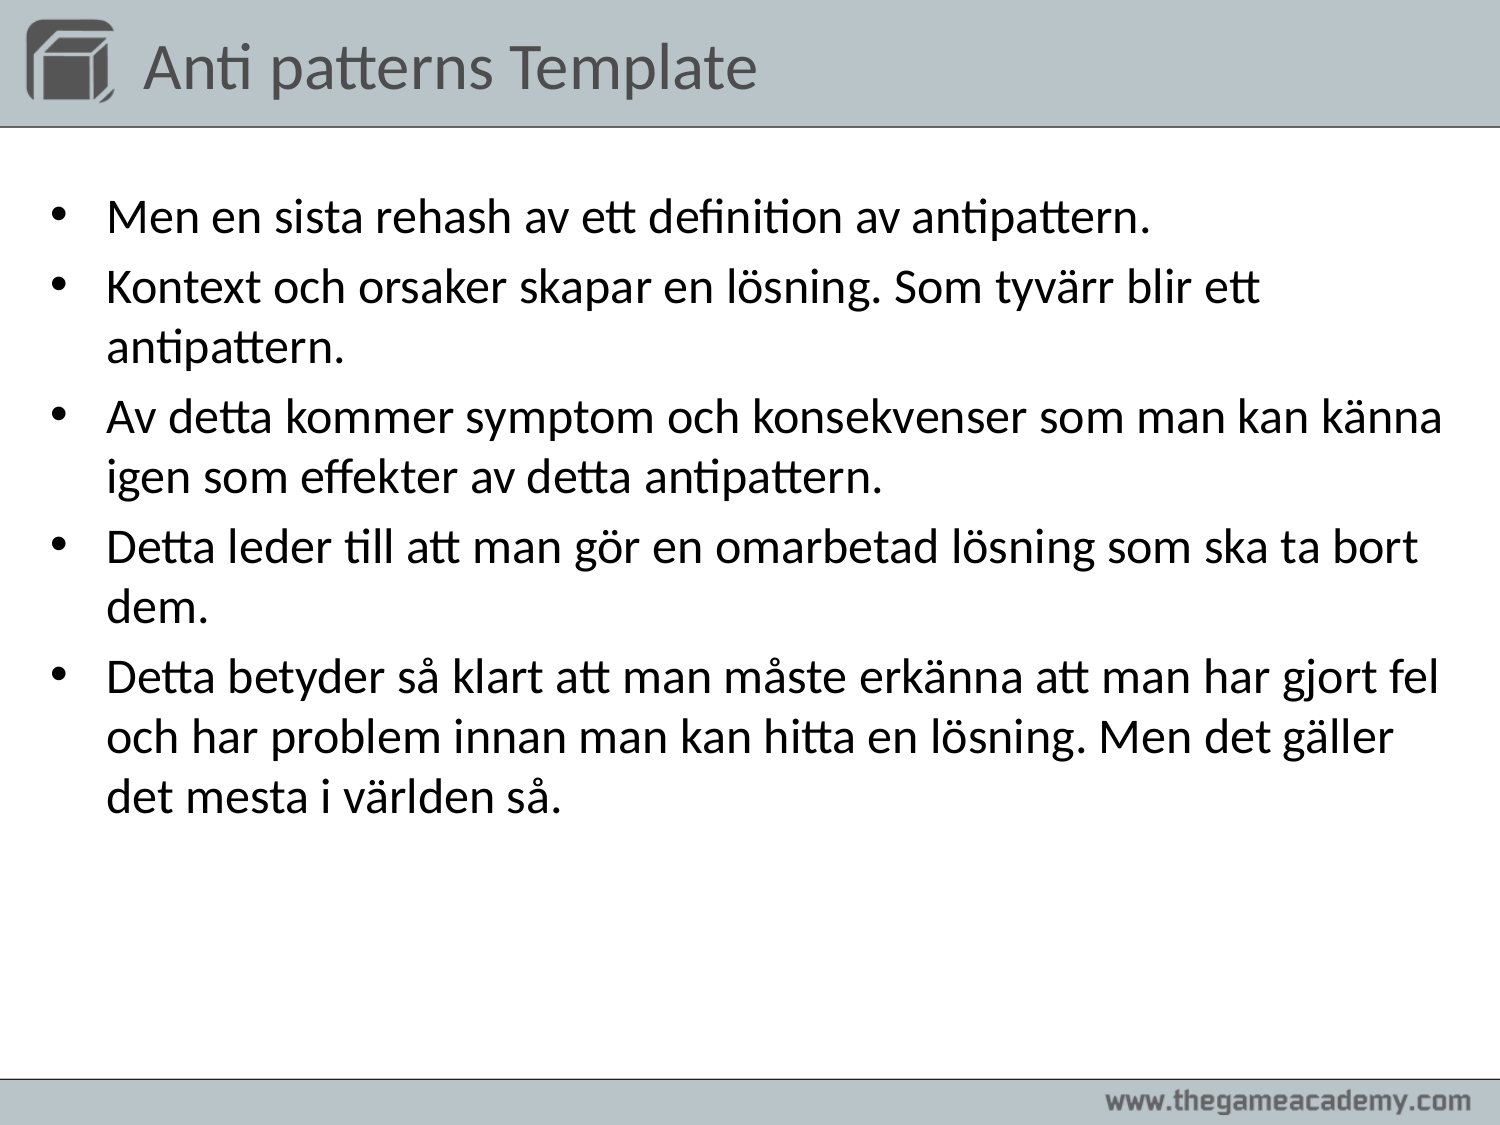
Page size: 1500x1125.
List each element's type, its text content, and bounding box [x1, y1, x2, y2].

title Anti patterns Template [128, 0, 1500, 126]
list Men en sista rehash av ett definition av antipattern. Kontext och orsaker skapar en lösning. Som tyvärr blir ett antipattern. Av detta kommer symptom och konsekvenser som man kan känna igen som effekter av detta antipattern. Detta leder till att man gör en omarbetad lösning som ska ta bort dem. Detta betyder så klart att man måste erkänna att man har gjort fel och har problem innan man kan hitta en lösning. Men det gäller det mesta i världen så. [35, 175, 1465, 1079]
picture [0, 0, 1500, 1125]
